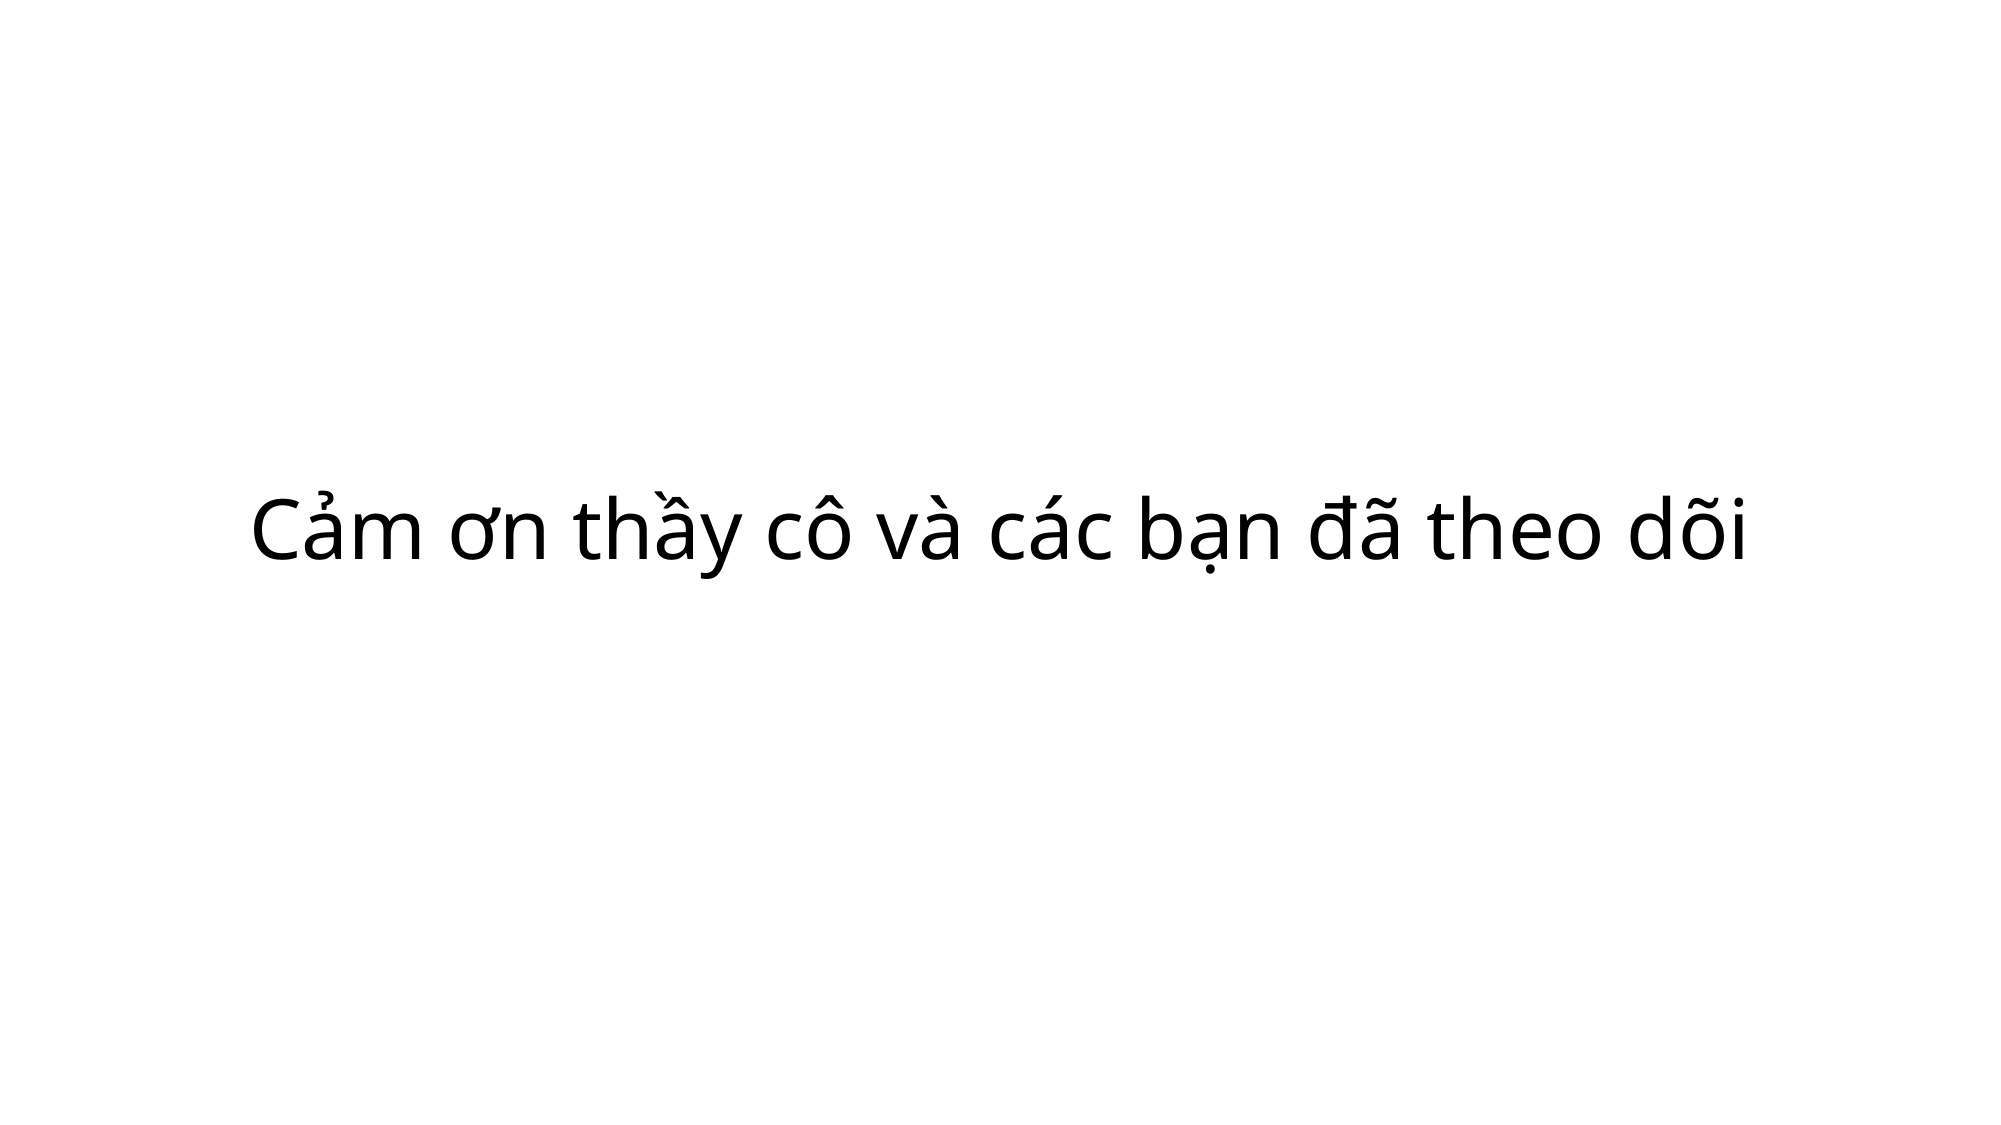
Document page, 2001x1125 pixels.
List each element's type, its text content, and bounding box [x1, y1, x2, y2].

list Cảm ơn thầy cô và các bạn đã theo dõi [137, 480, 1863, 733]
